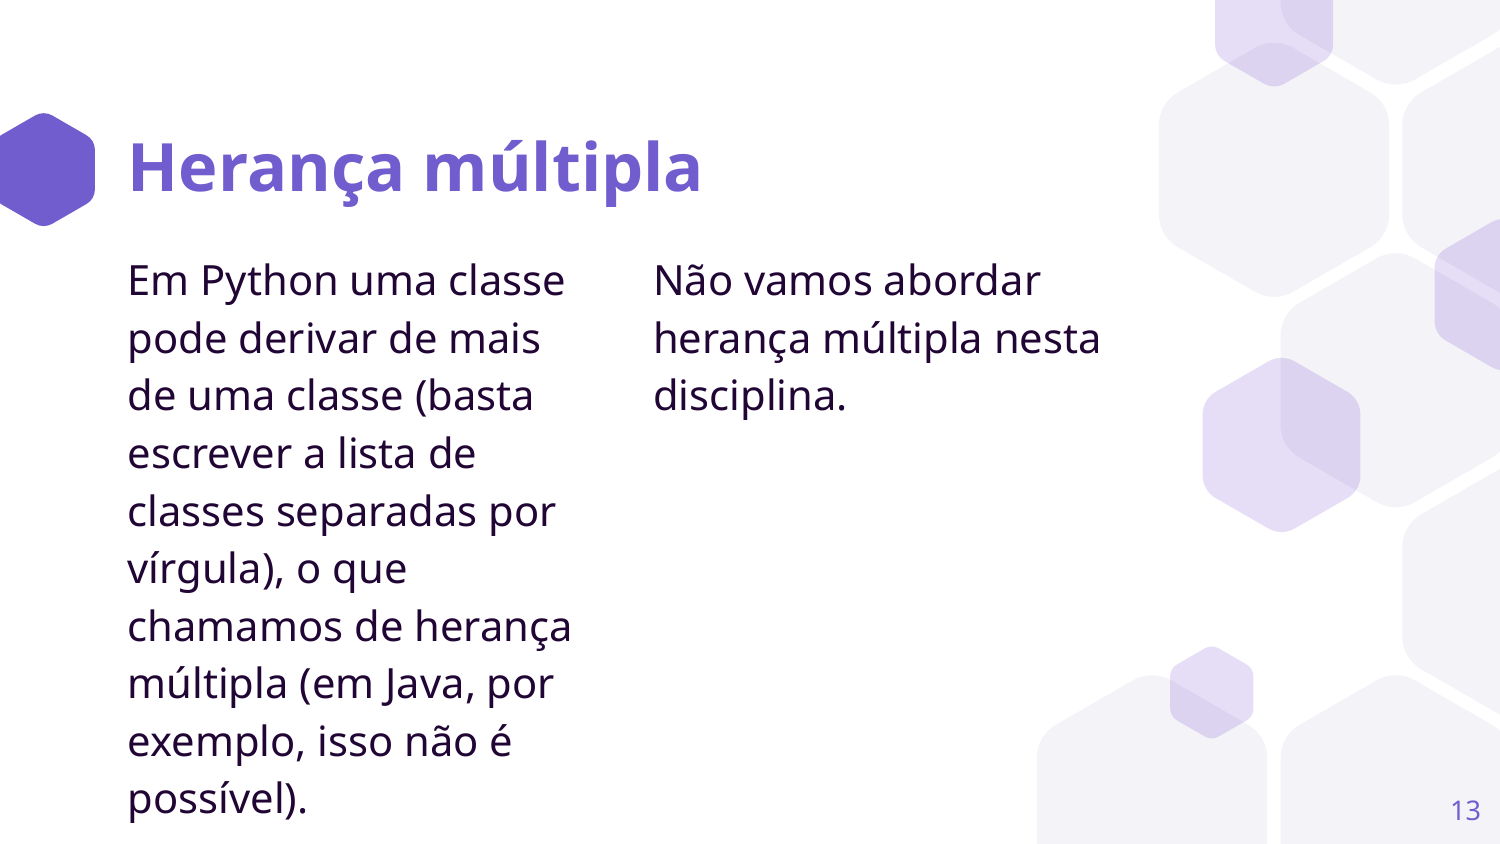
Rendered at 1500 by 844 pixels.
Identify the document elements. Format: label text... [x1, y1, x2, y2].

list Não vamos abordar herança múltipla nesta disciplina. [653, 246, 1114, 783]
list Em Python uma classe pode derivar de mais de uma classe (basta escrever a lista de classes separadas por vírgula), o que chamamos de herança múltipla (em Java, por exemplo, isso não é possível). [127, 246, 589, 783]
title Herança múltipla [127, 137, 1114, 203]
slide_number ‹#› [1391, 779, 1482, 844]
